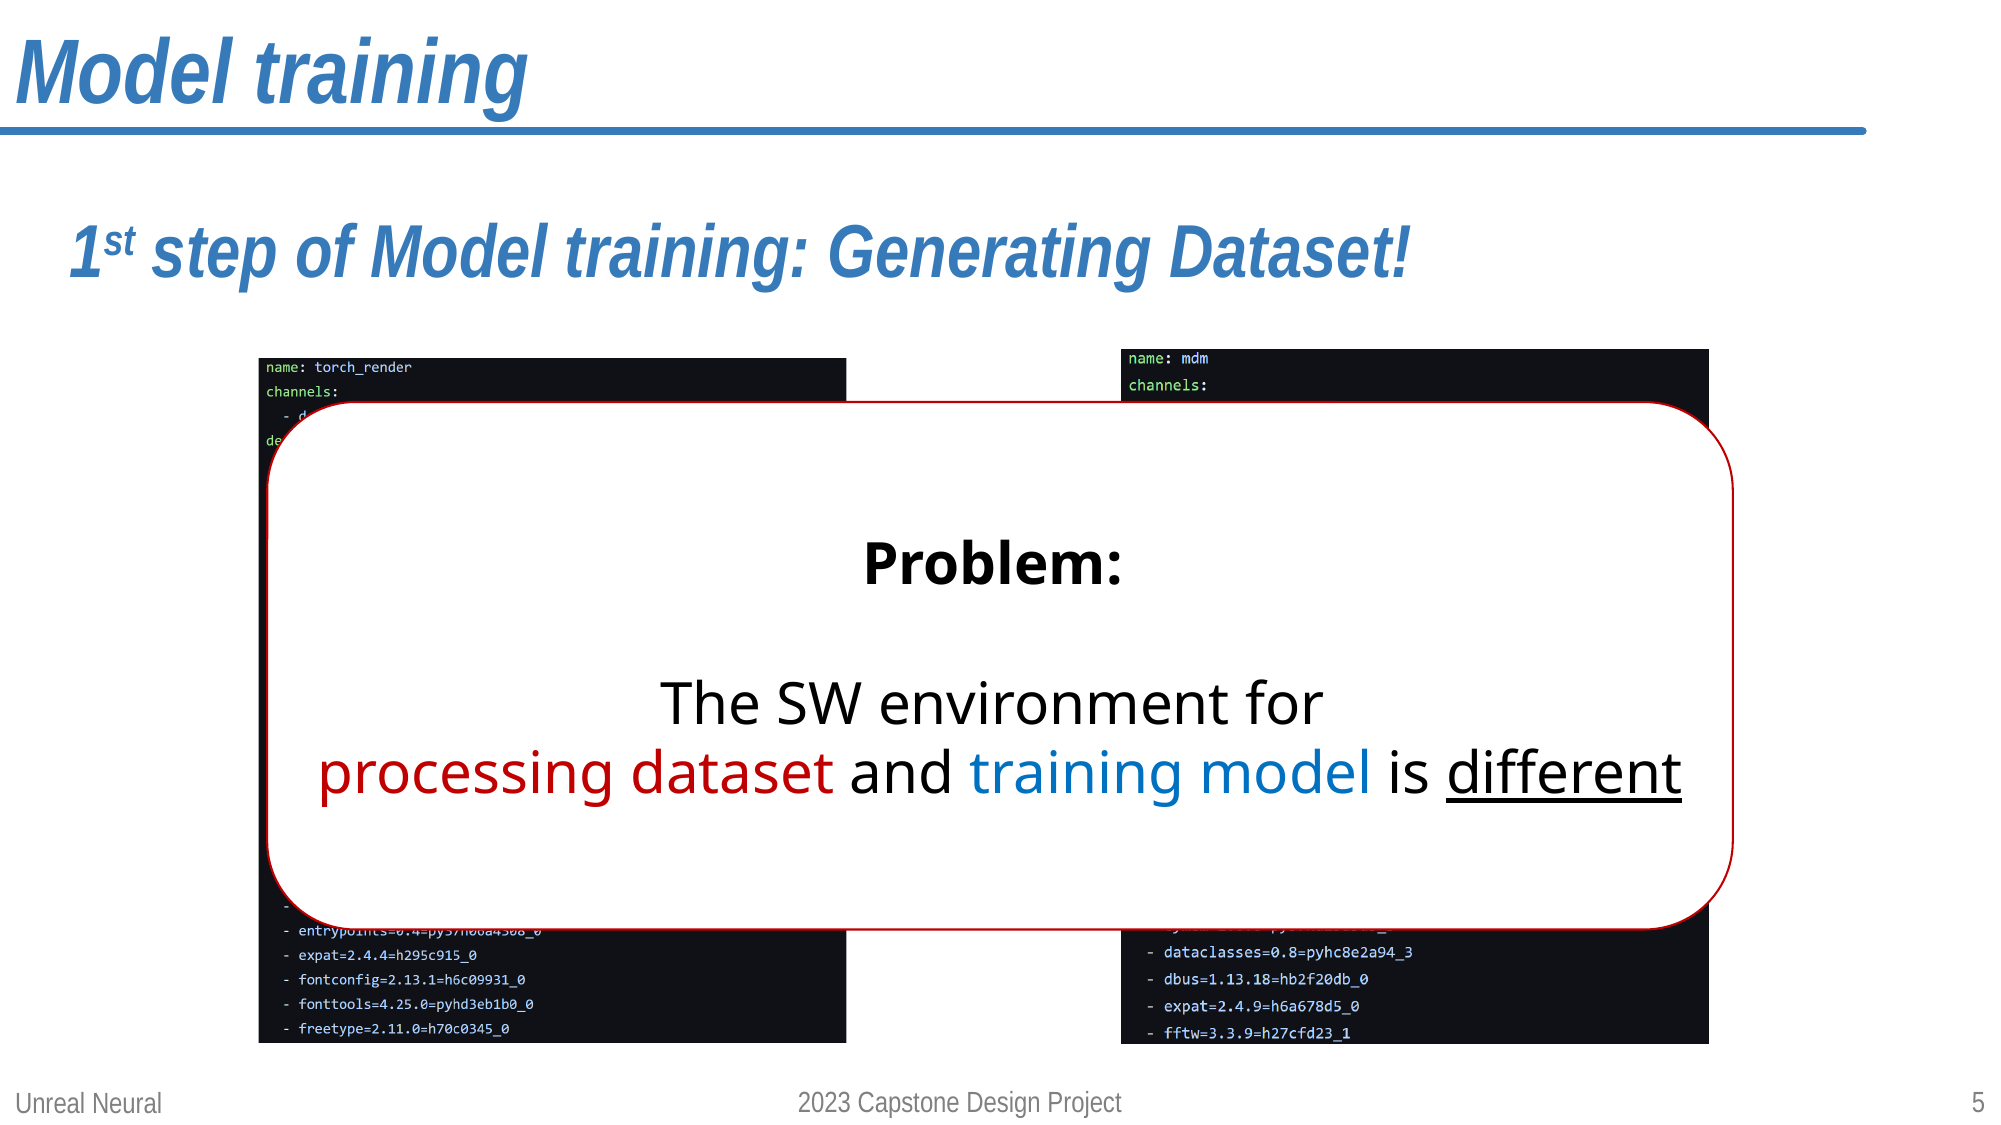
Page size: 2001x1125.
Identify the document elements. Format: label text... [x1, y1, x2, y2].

text_box Problem: The SW environment for processing dataset and training model is different [1709, 428, 1734, 904]
text_box 1st step of Model training: Generating Dataset! [26, 195, 1455, 301]
picture [258, 358, 847, 1044]
title Model training [0, 8, 847, 139]
picture [1121, 349, 1709, 1044]
text_box Problem: The SW environment for processing dataset and training model is different [847, 400, 1121, 931]
